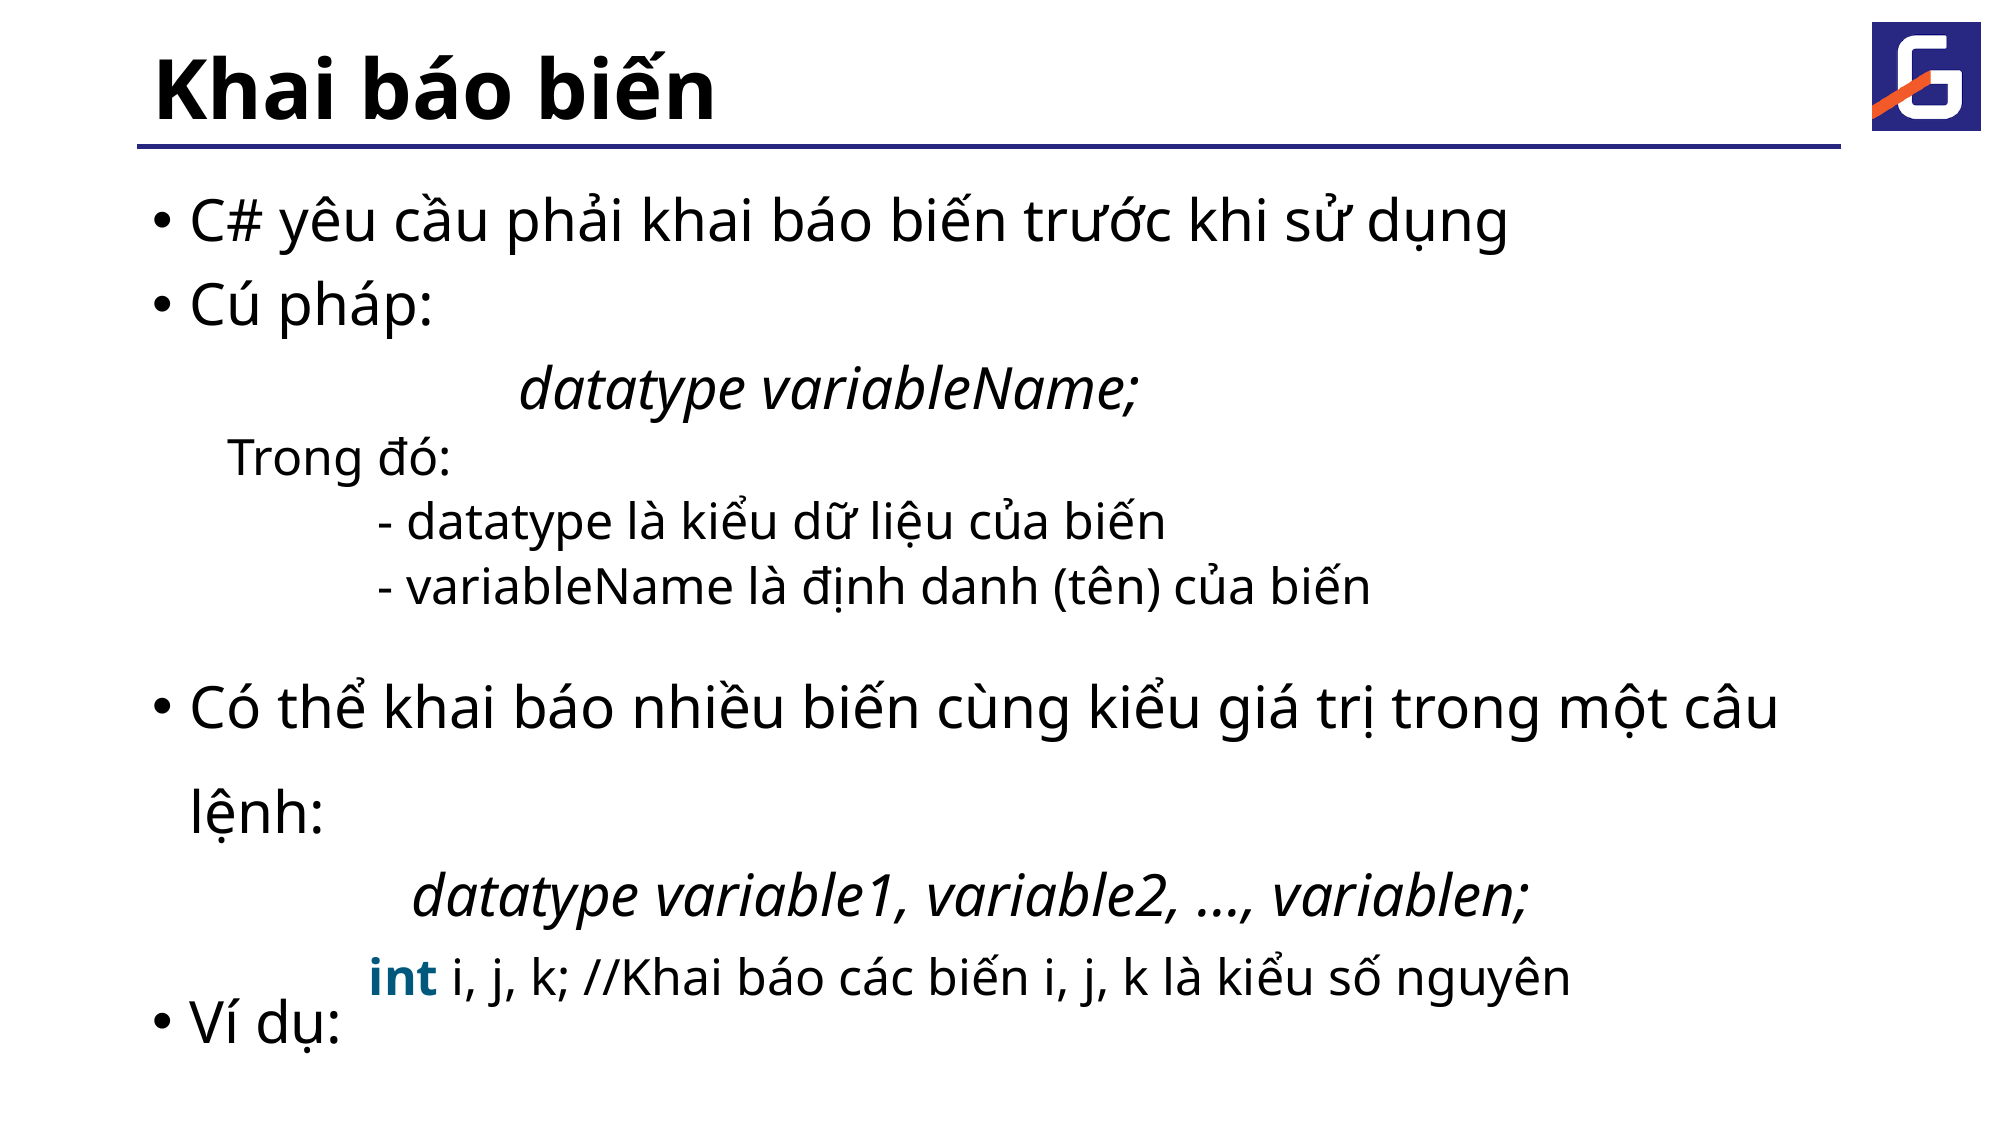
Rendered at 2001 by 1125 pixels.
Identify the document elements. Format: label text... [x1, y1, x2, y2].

list C# yêu cầu phải khai báo biến trước khi sử dụng Cú pháp: datatype variableName; Trong đó: - datatype là kiểu dữ liệu của biến - variableName là định danh (tên) của biến Có thể khai báo nhiều biến cùng kiểu giá trị trong một câu lệnh: datatype variable1, variable2, ..., variablen; Ví dụ: [137, 183, 1863, 1014]
title Khai báo biến [137, 26, 1863, 160]
text_box int i, j, k; //Khai báo các biến i, j, k là kiểu số nguyên [354, 937, 1863, 1013]
picture [1872, 22, 1981, 131]
